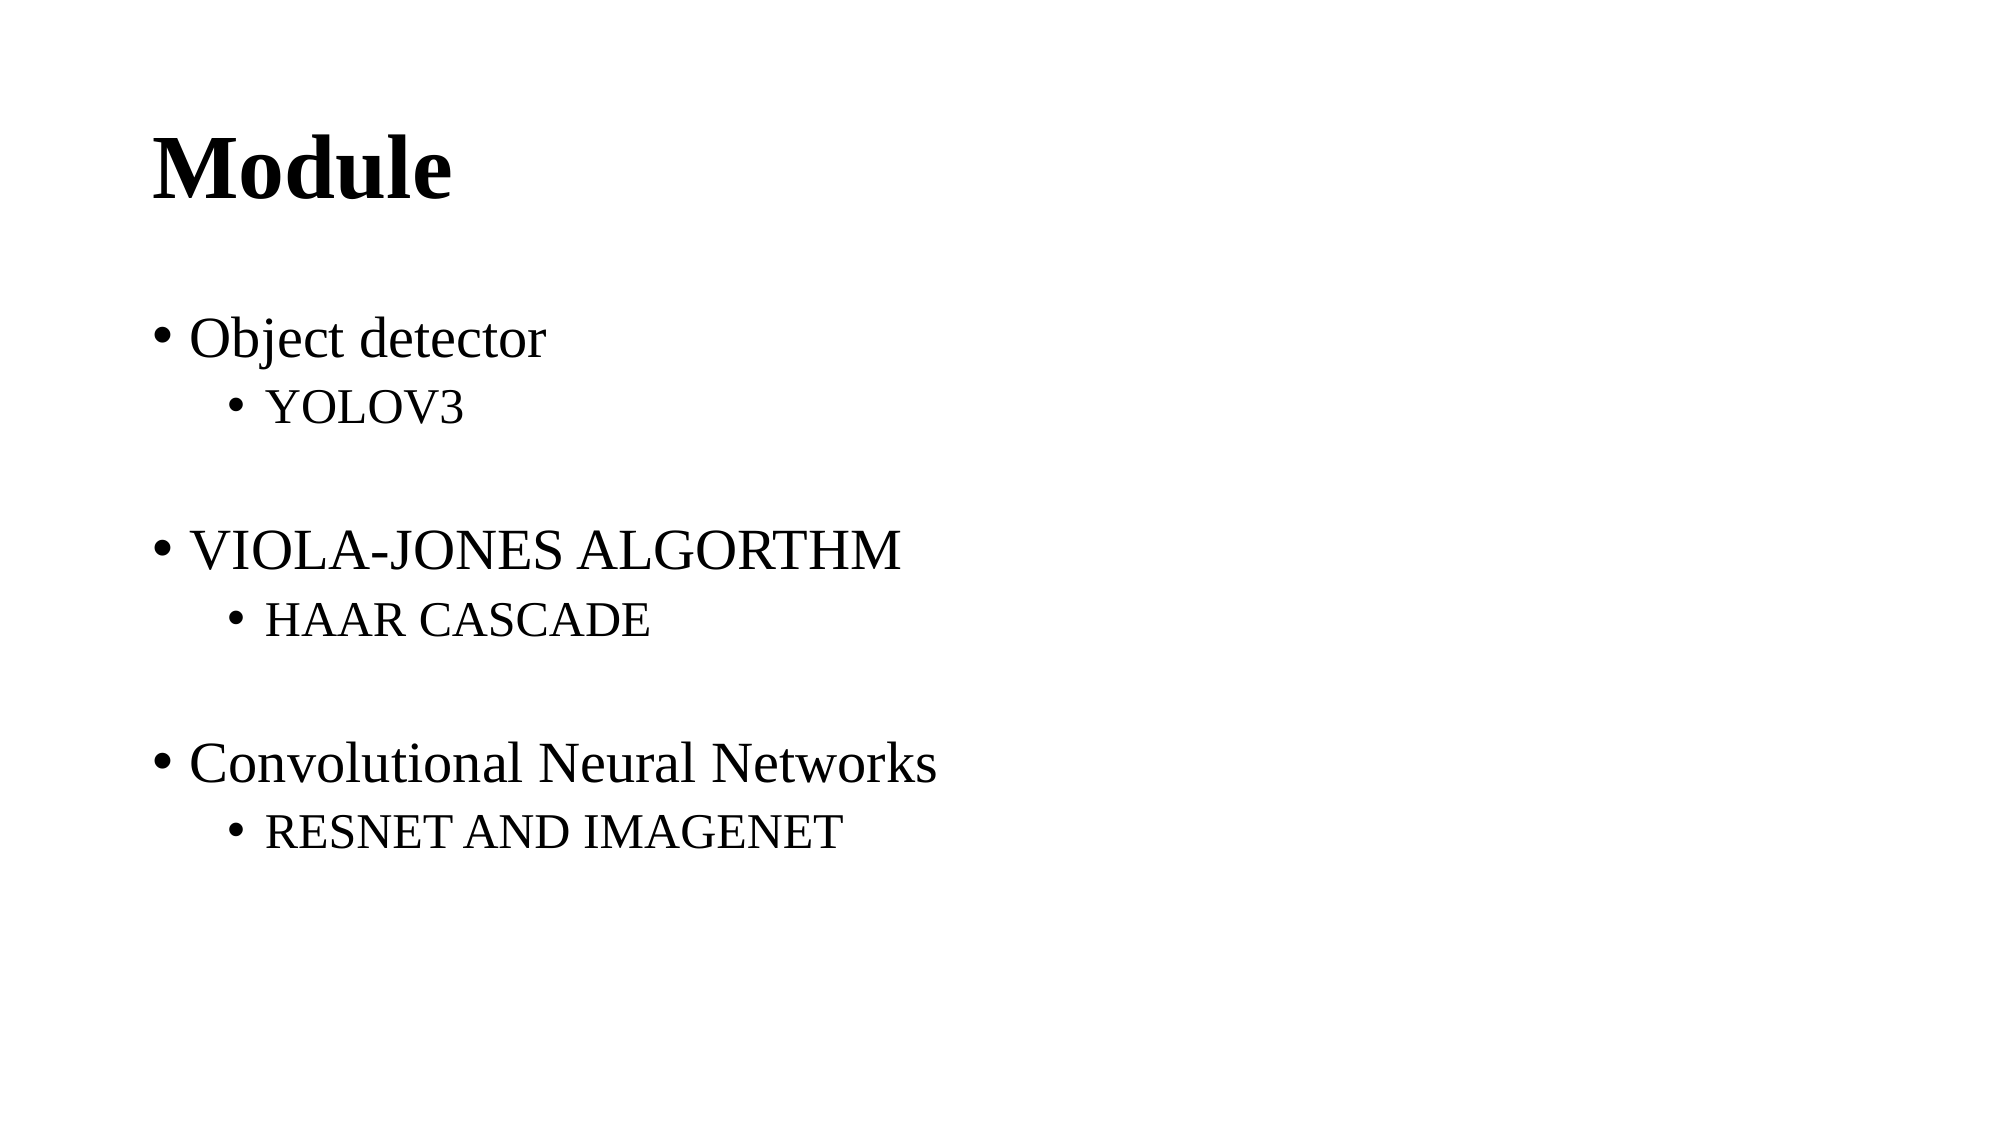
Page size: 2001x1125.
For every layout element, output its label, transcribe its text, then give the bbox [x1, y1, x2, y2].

list Object detector YOLOV3 VIOLA-JONES ALGORTHM HAAR CASCADE Convolutional Neural Networks RESNET AND IMAGENET [137, 299, 1863, 1014]
title Module [137, 59, 1863, 278]
